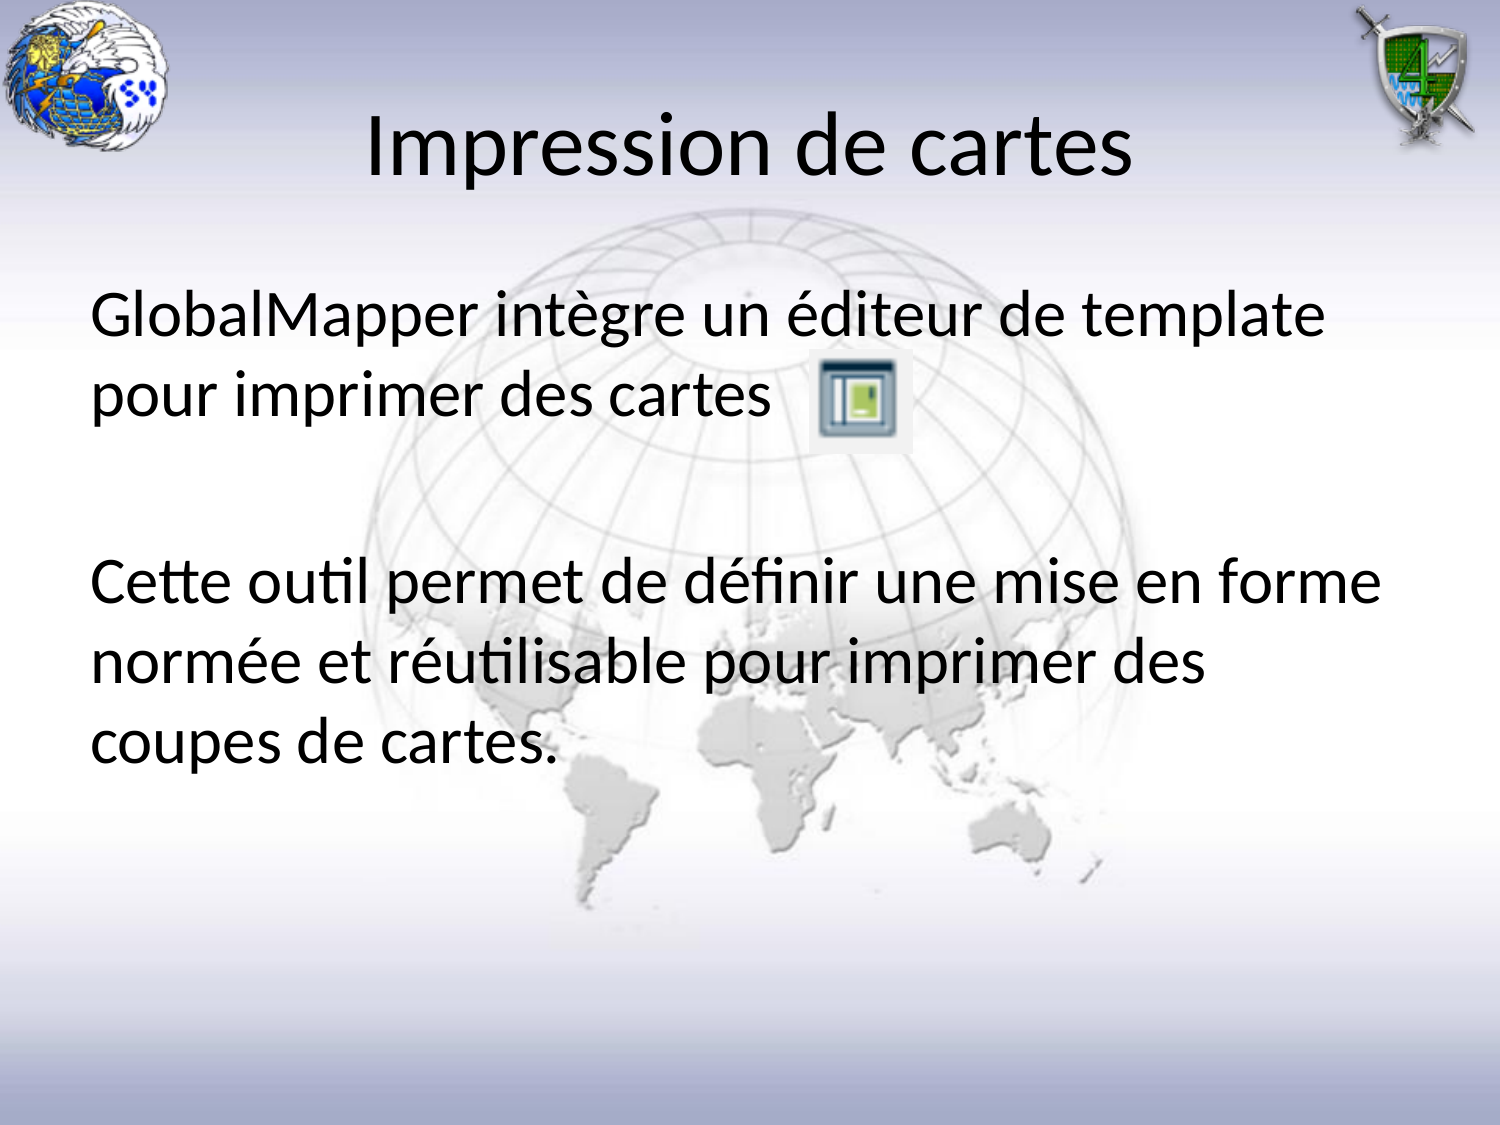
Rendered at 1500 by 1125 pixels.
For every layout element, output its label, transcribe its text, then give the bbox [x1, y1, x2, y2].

list GlobalMapper intègre un éditeur de template pour imprimer des cartes Cette outil permet de définir une mise en forme normée et réutilisable pour imprimer des coupes de cartes. [75, 262, 1425, 1005]
title Impression de cartes [75, 45, 1425, 233]
picture [0, 0, 1500, 1125]
